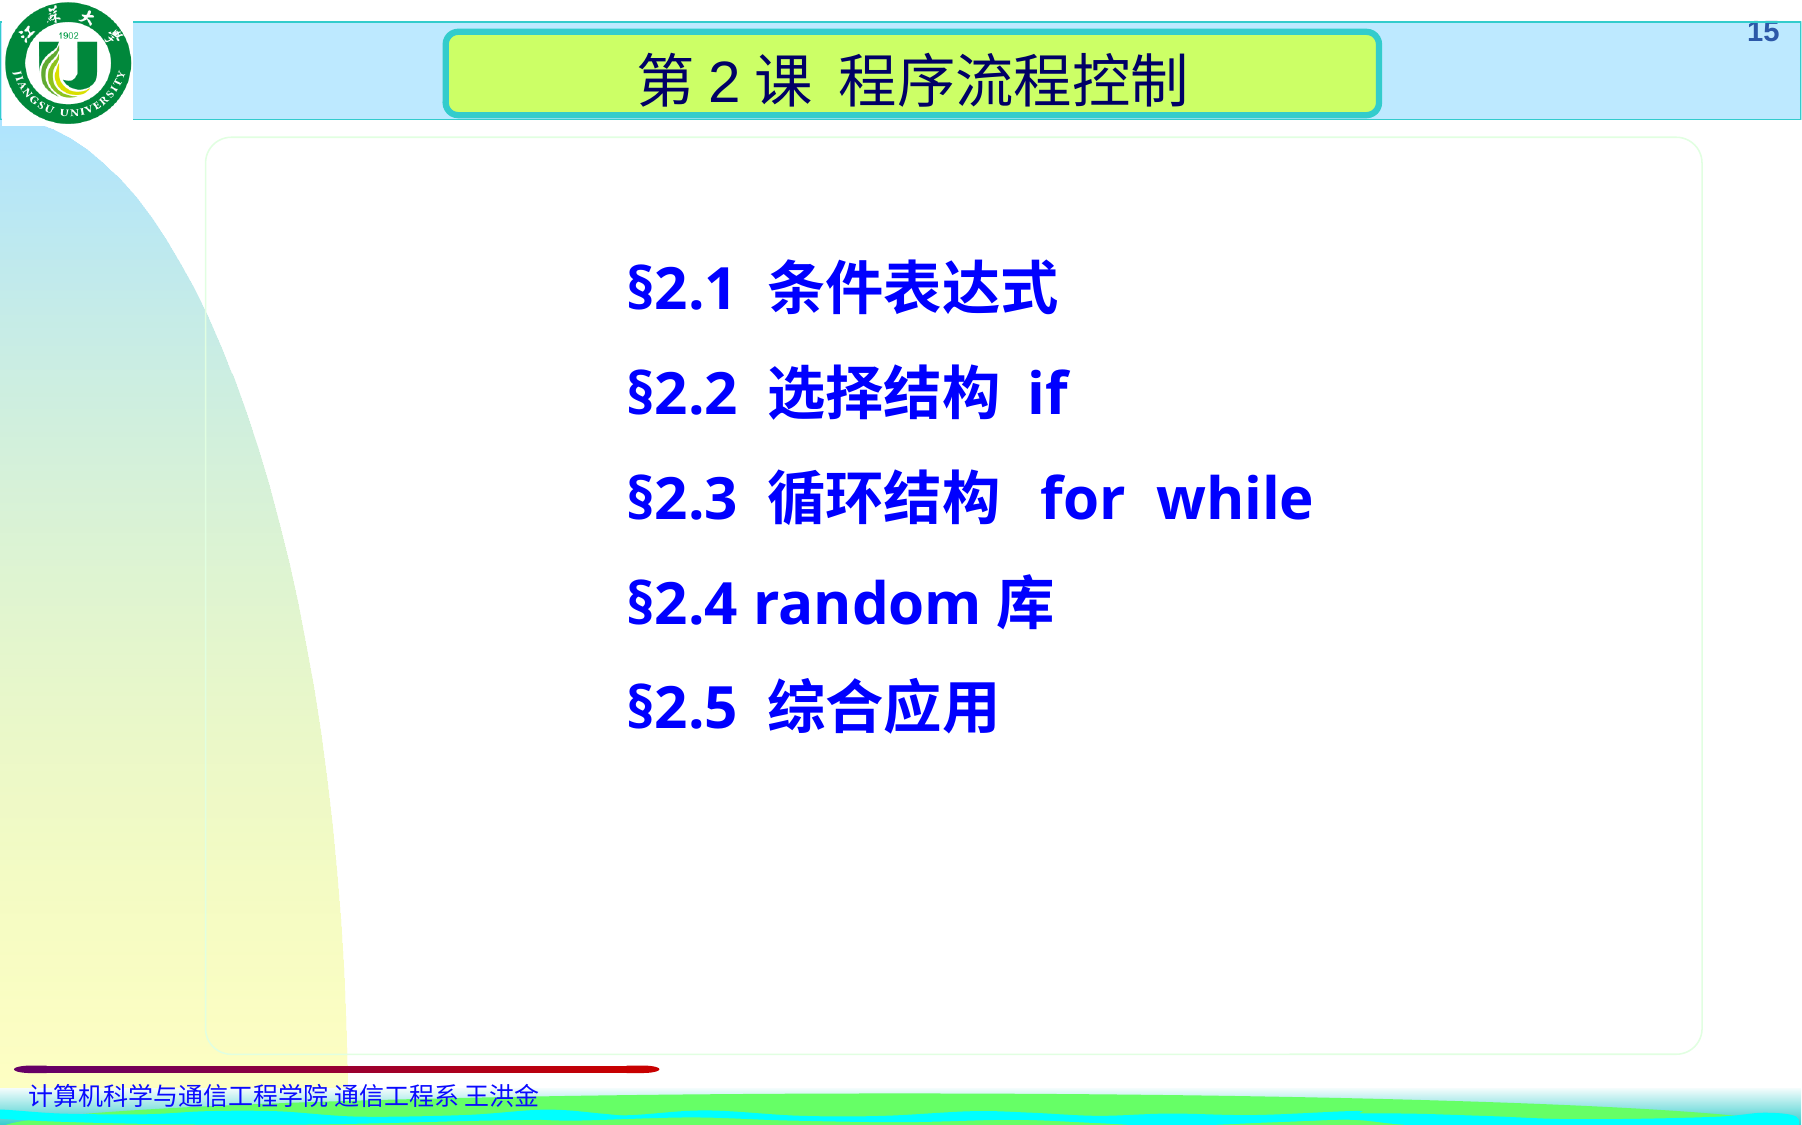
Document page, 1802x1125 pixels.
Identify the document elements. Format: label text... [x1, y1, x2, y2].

list §2.1 条件表达式 §2.2 选择结构 if §2.3 循环结构 for while §2.4 random库 §2.5 综合应用 [611, 208, 1421, 811]
title [463, 116, 1285, 152]
picture [2, 0, 133, 126]
text_box 第2课 程序流程控制 [445, 31, 1380, 116]
